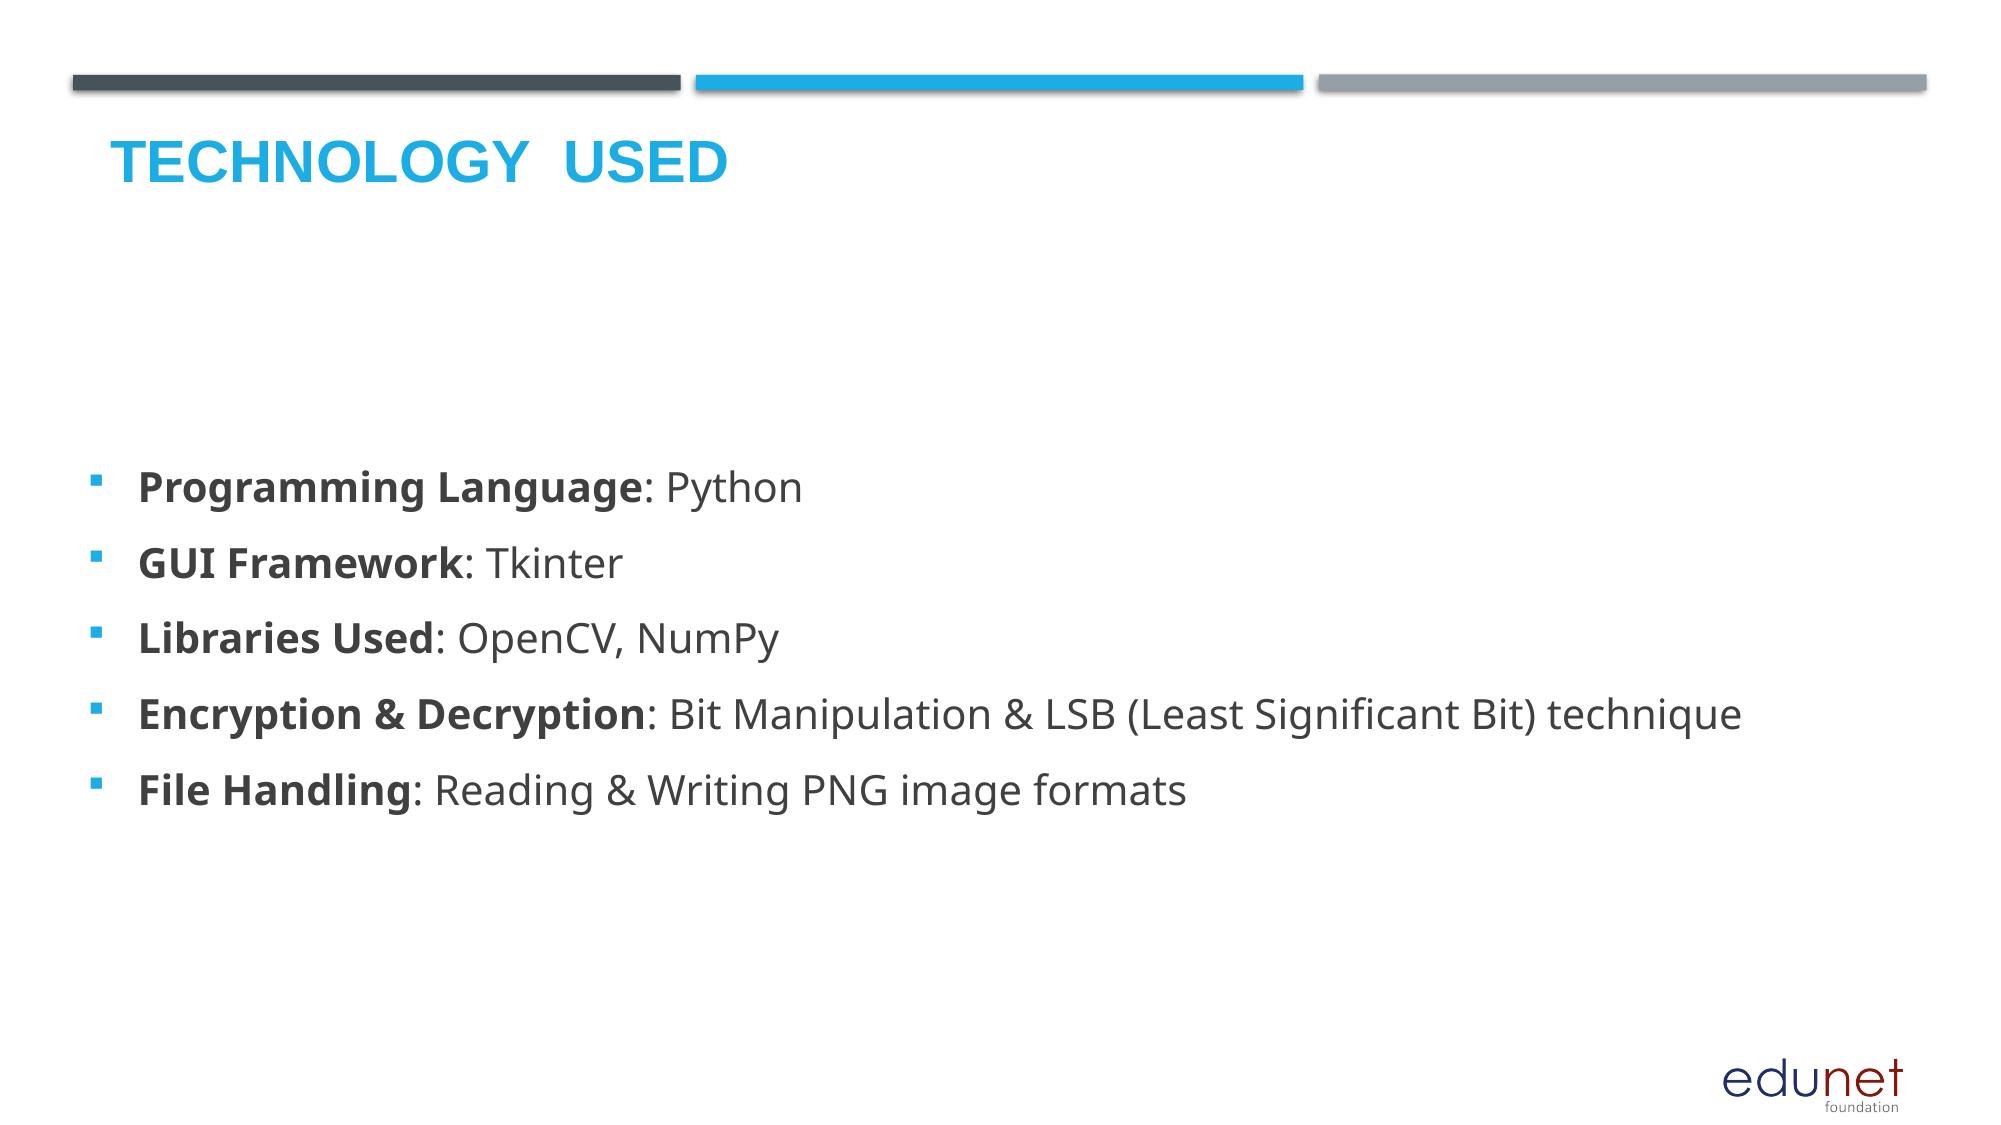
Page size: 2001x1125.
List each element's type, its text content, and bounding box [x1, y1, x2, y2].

list Programming Language: Python GUI Framework: Tkinter Libraries Used: OpenCV, NumPy Encryption & Decryption: Bit Manipulation & LSB (Least Significant Bit) technique File Handling: Reading & Writing PNG image formats [72, 178, 1978, 1091]
picture [1719, 1091, 1905, 1116]
title Technology used [95, 115, 1905, 178]
